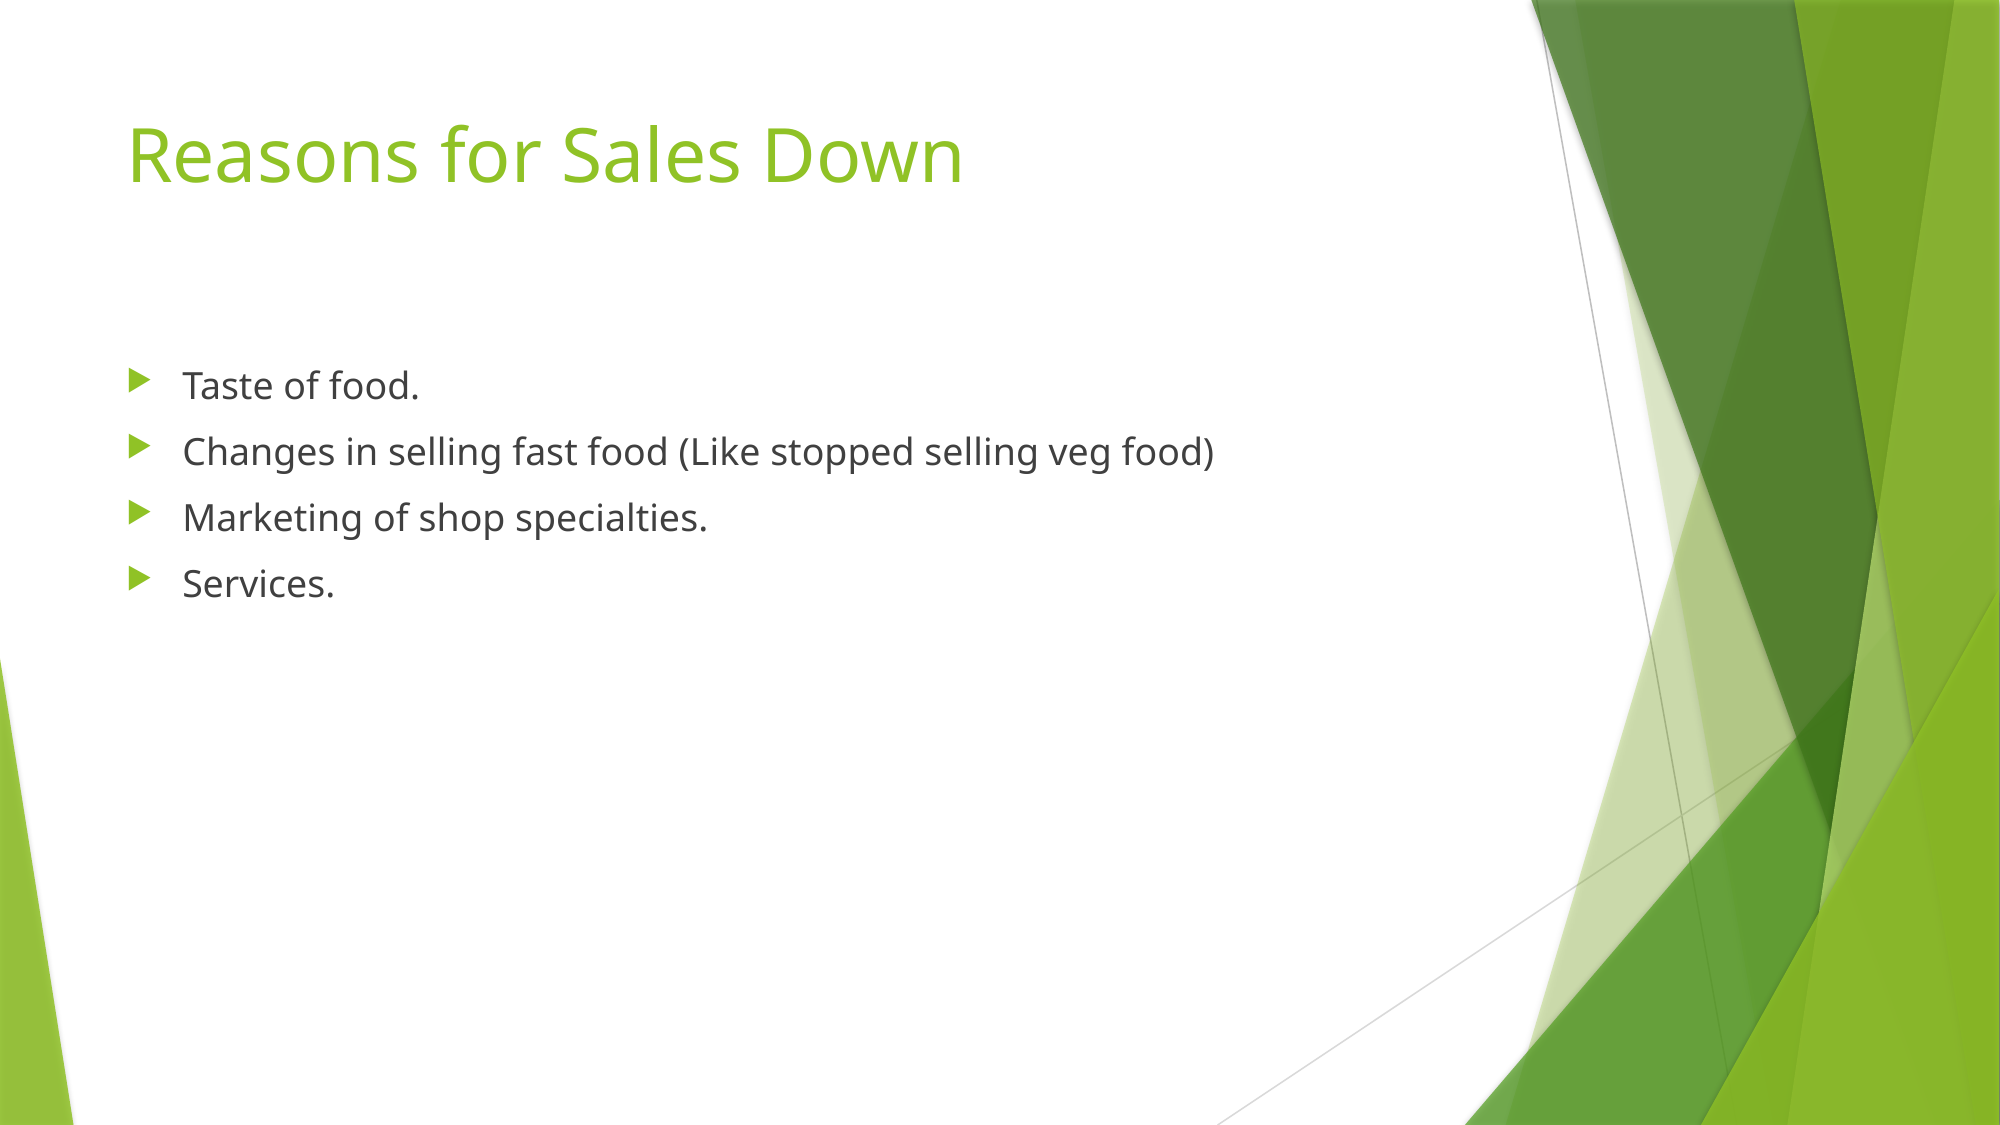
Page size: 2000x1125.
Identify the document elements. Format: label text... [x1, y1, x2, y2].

list Taste of food. Changes in selling fast food (Like stopped selling veg food) Marketing of shop specialties. Services. [111, 354, 1521, 992]
title Reasons for Sales Down [111, 99, 1521, 317]
